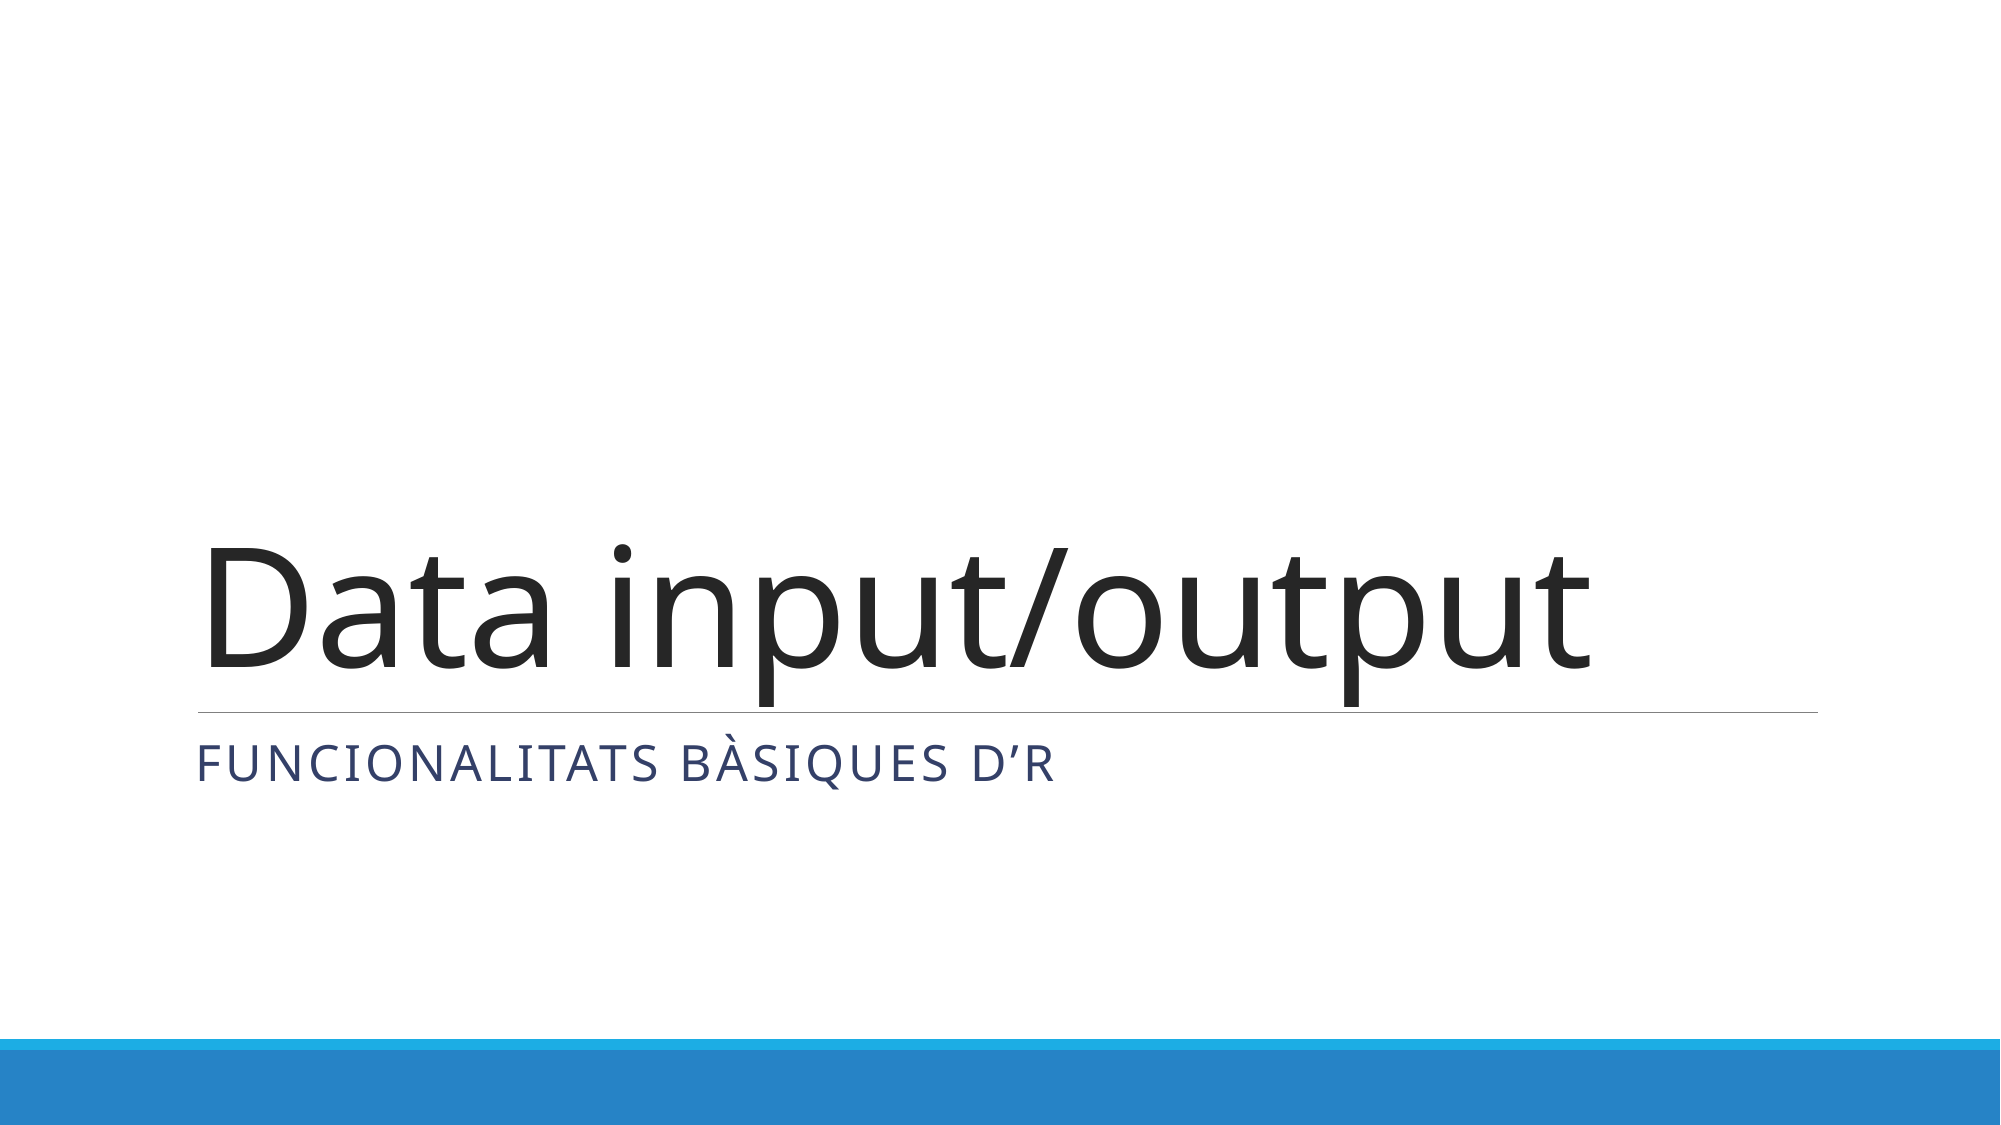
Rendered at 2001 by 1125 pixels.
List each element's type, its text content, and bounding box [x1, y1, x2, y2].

subtitle Funcionalitats bàsiques d’R [180, 730, 1831, 919]
title Data input/output [180, 124, 1830, 710]
